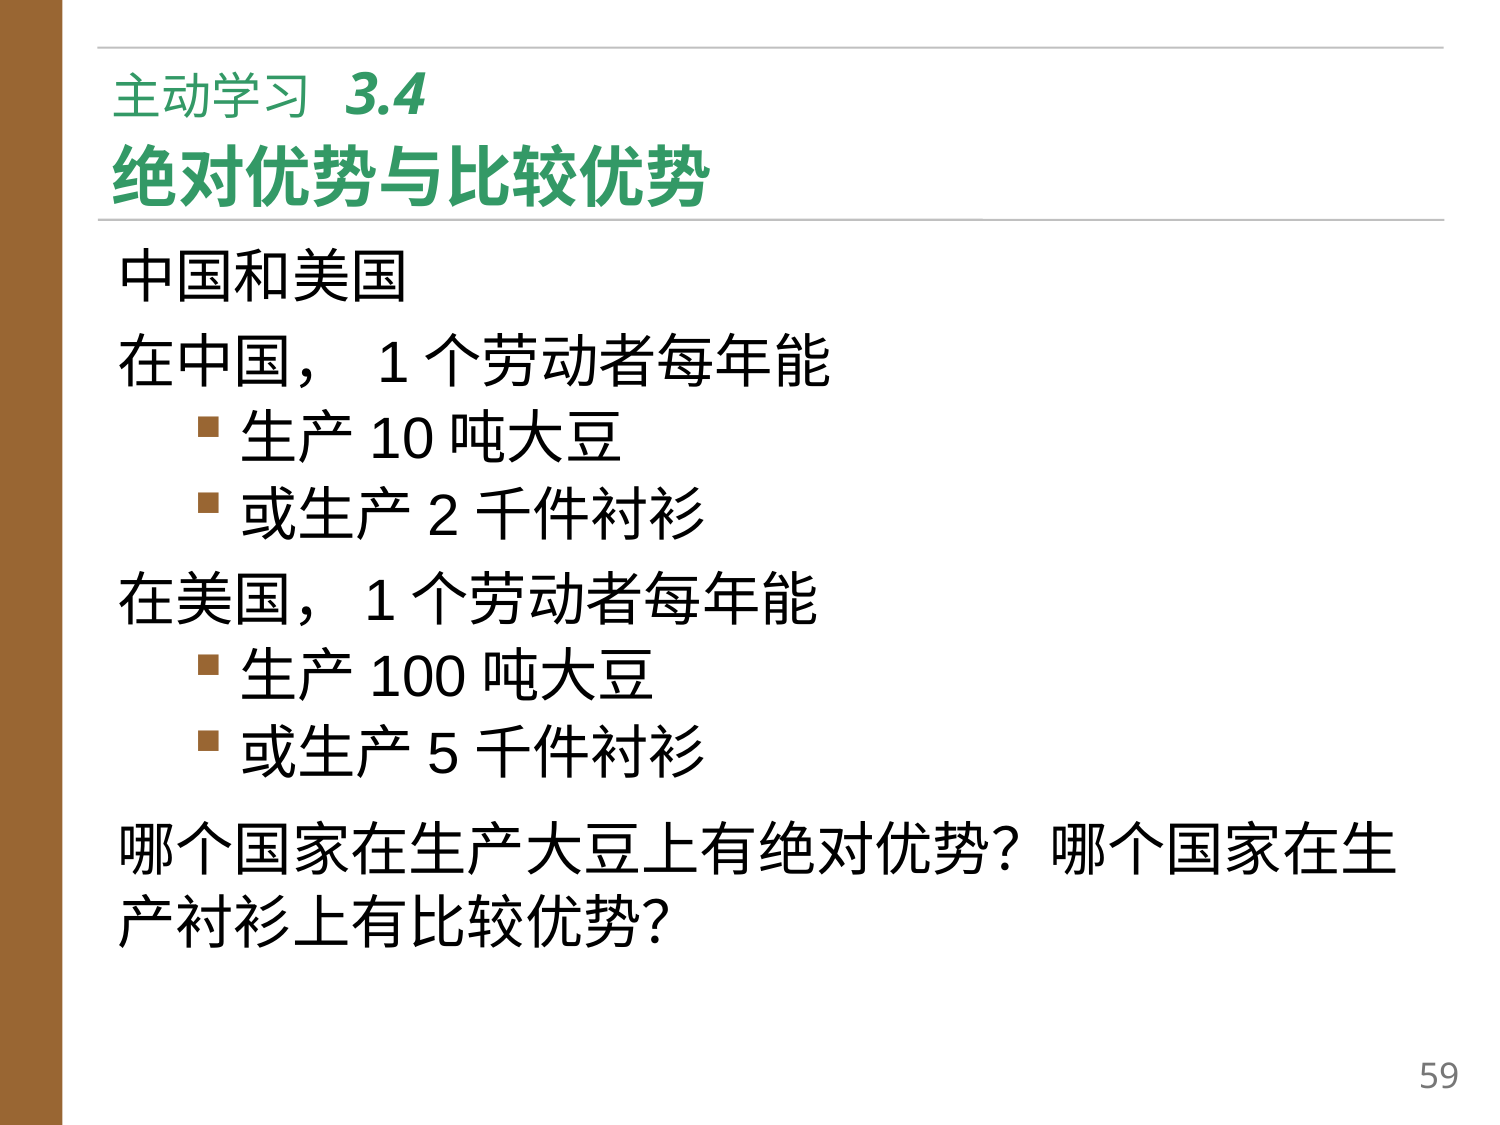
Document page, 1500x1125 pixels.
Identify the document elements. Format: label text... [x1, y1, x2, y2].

text_box 58 [1361, 1045, 1475, 1107]
list 中国和美国 在中国， 1个劳动者每年能 生产10吨大豆 或生产2千件衬衫 在美国，1个劳动者每年能 生产100吨大豆 或生产5千件衬衫 哪个国家在生产大豆上有绝对优势？哪个国家在生产衬衫上有比较优势？ [102, 227, 1451, 1092]
text_box [0, 0, 63, 1125]
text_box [97, 47, 1445, 221]
